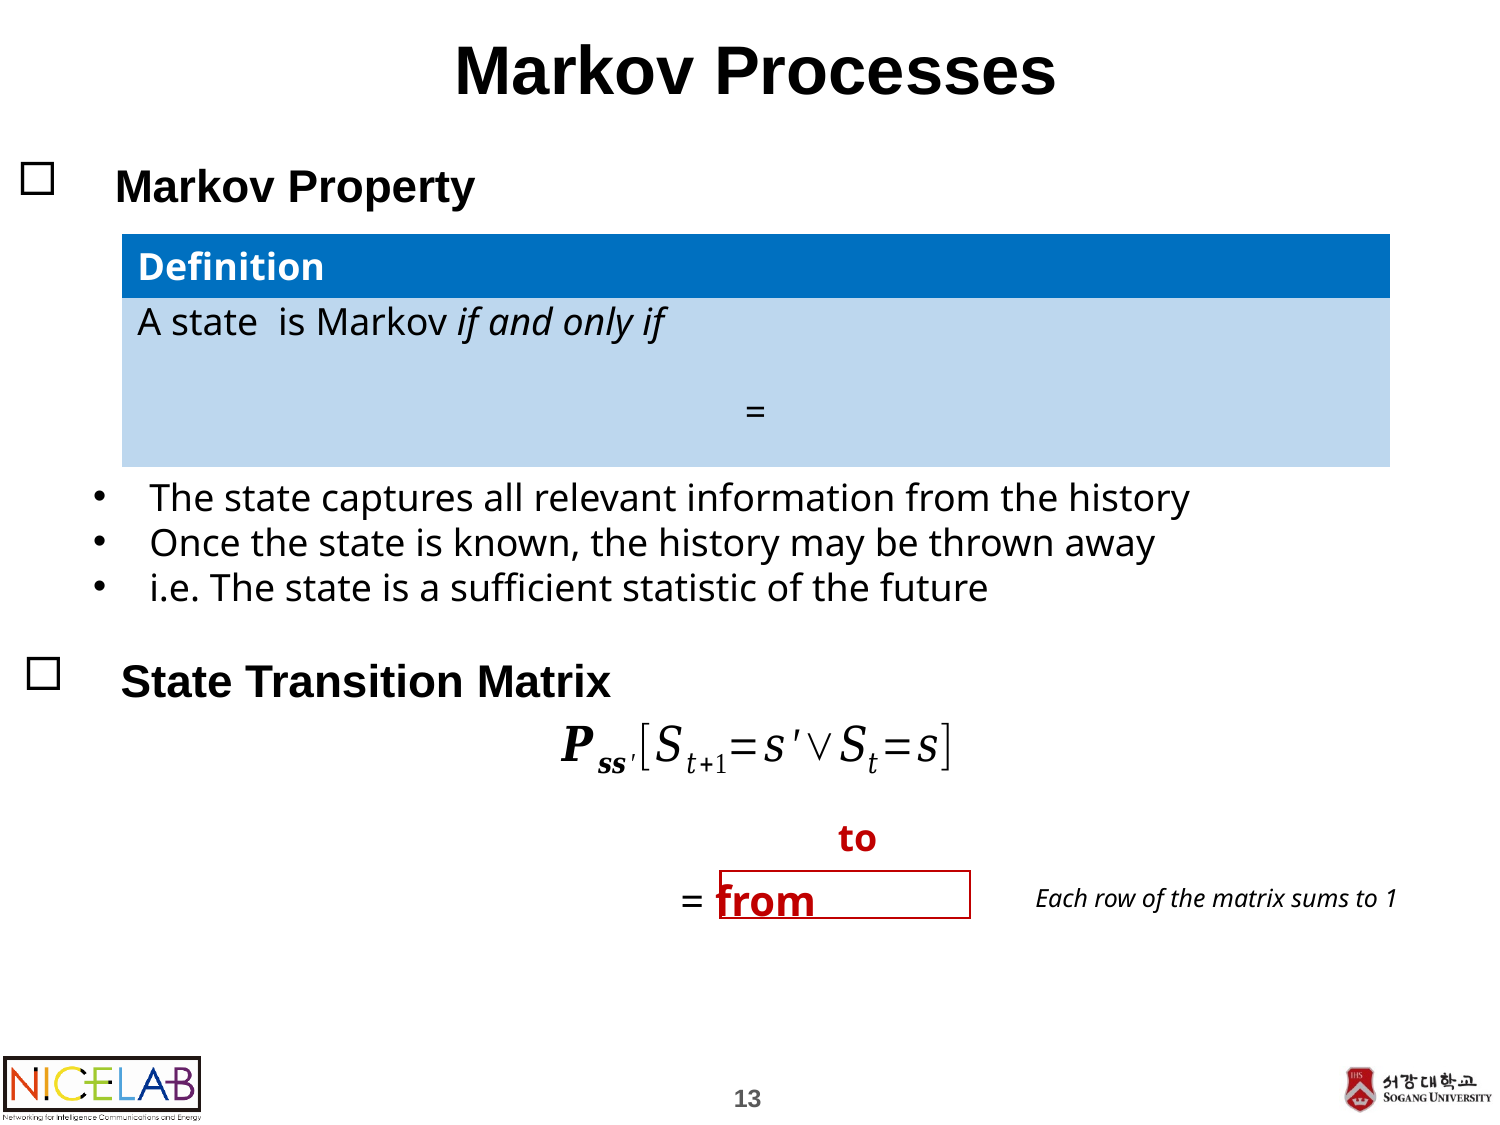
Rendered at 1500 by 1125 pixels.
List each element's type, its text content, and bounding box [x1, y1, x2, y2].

text_box [719, 870, 971, 919]
text_box State Transition Matrix [5, 640, 1500, 724]
text_box The state captures all relevant information from the history Once the state is known, the history may be thrown away i.e. The state is a sufficient statistic of the future [78, 466, 1206, 616]
text_box to [823, 806, 893, 867]
text_box Definition [122, 234, 1390, 298]
text_box Each row of the matrix sums to 1 [1020, 875, 1414, 920]
text_box [673, 489, 824, 640]
title Markov Processes [87, 14, 1425, 131]
picture [3, 1056, 201, 1121]
list Markov Property [0, 144, 1500, 229]
picture [1339, 1066, 1496, 1113]
